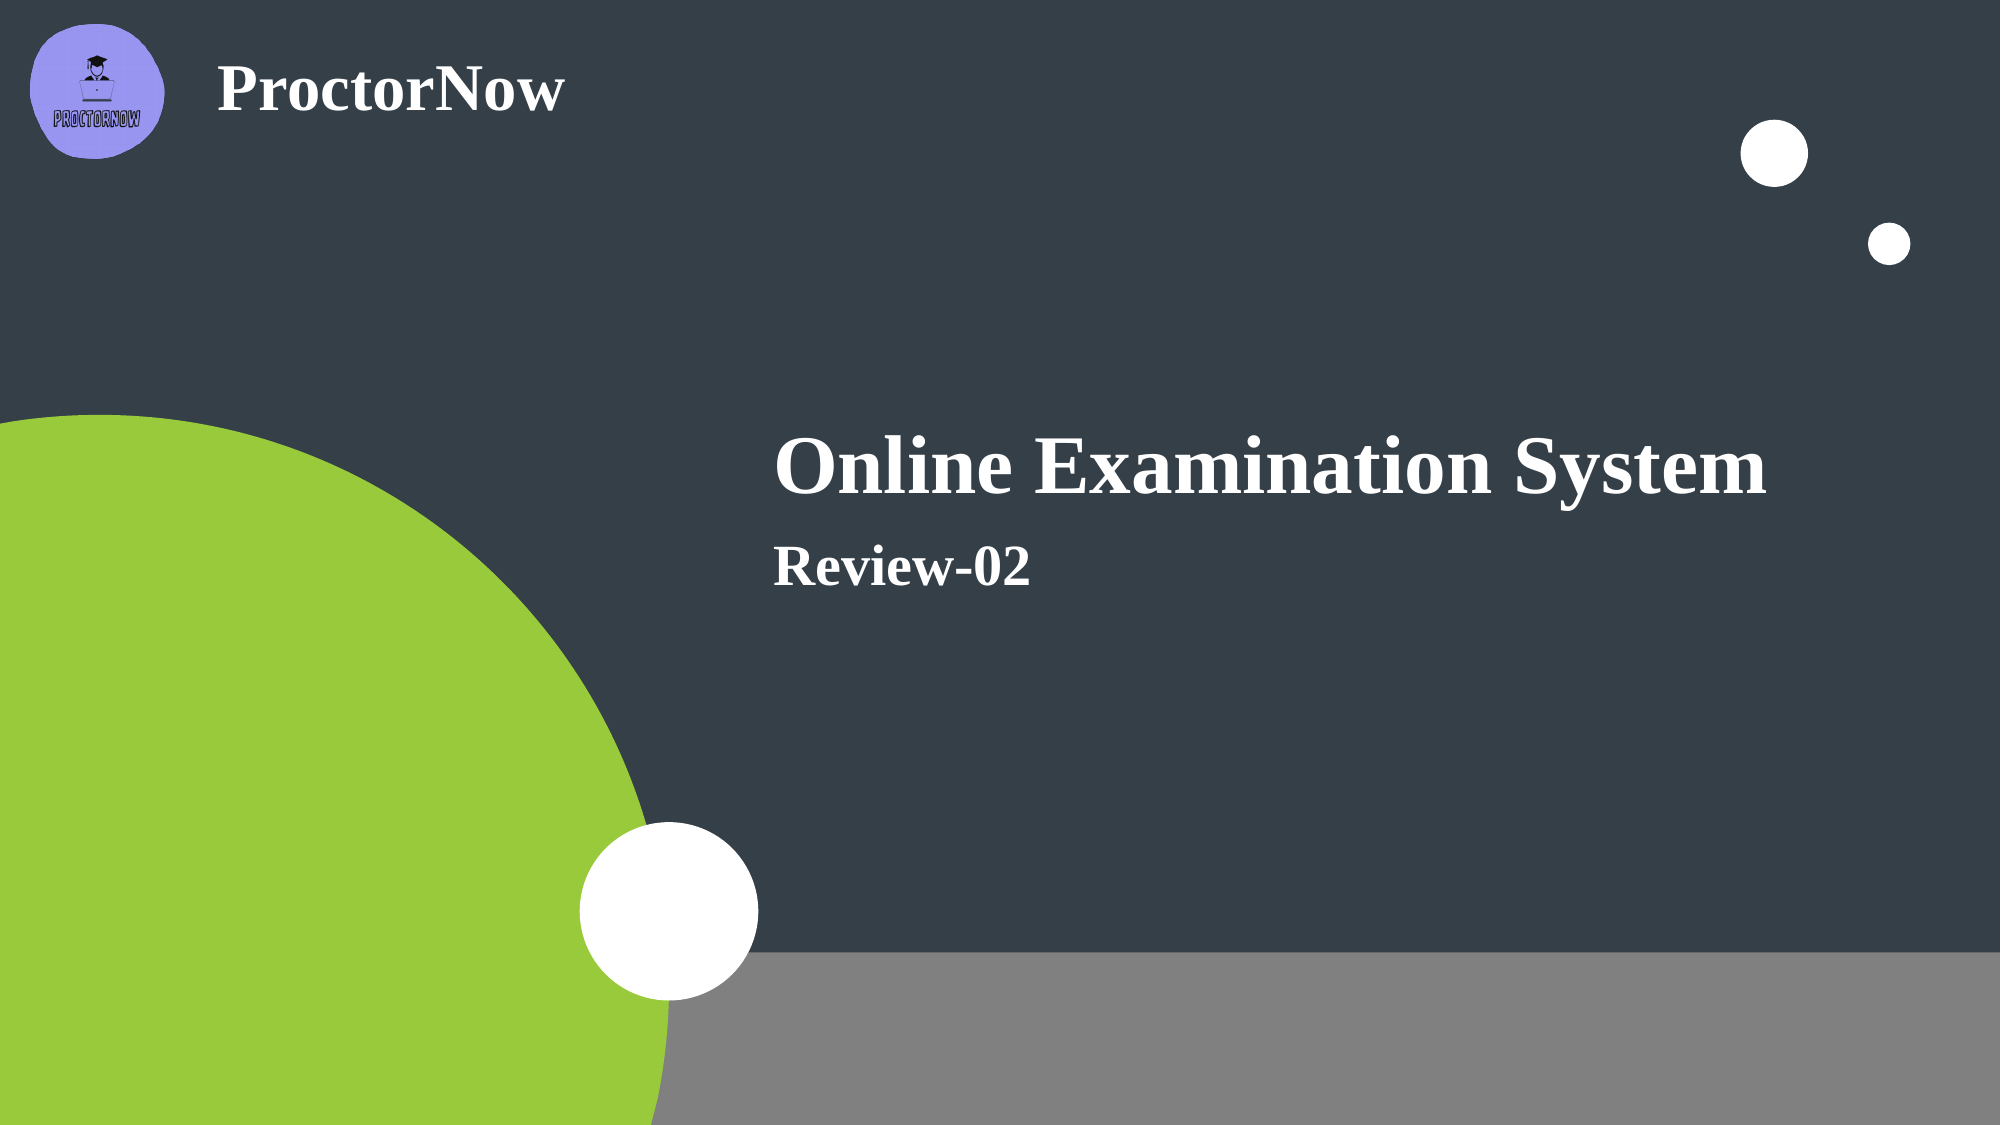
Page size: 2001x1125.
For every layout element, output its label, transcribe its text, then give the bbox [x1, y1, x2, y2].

text_box [653, 951, 2000, 1125]
text_box [0, 413, 670, 1125]
text_box Review-02 [758, 519, 1048, 605]
text_box [578, 821, 760, 1002]
text_box Online Examination System [758, 413, 1911, 519]
text_box [1866, 221, 1912, 267]
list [0, 0, 241, 184]
title ProctorNow [241, 47, 600, 130]
text_box [1739, 118, 1810, 188]
